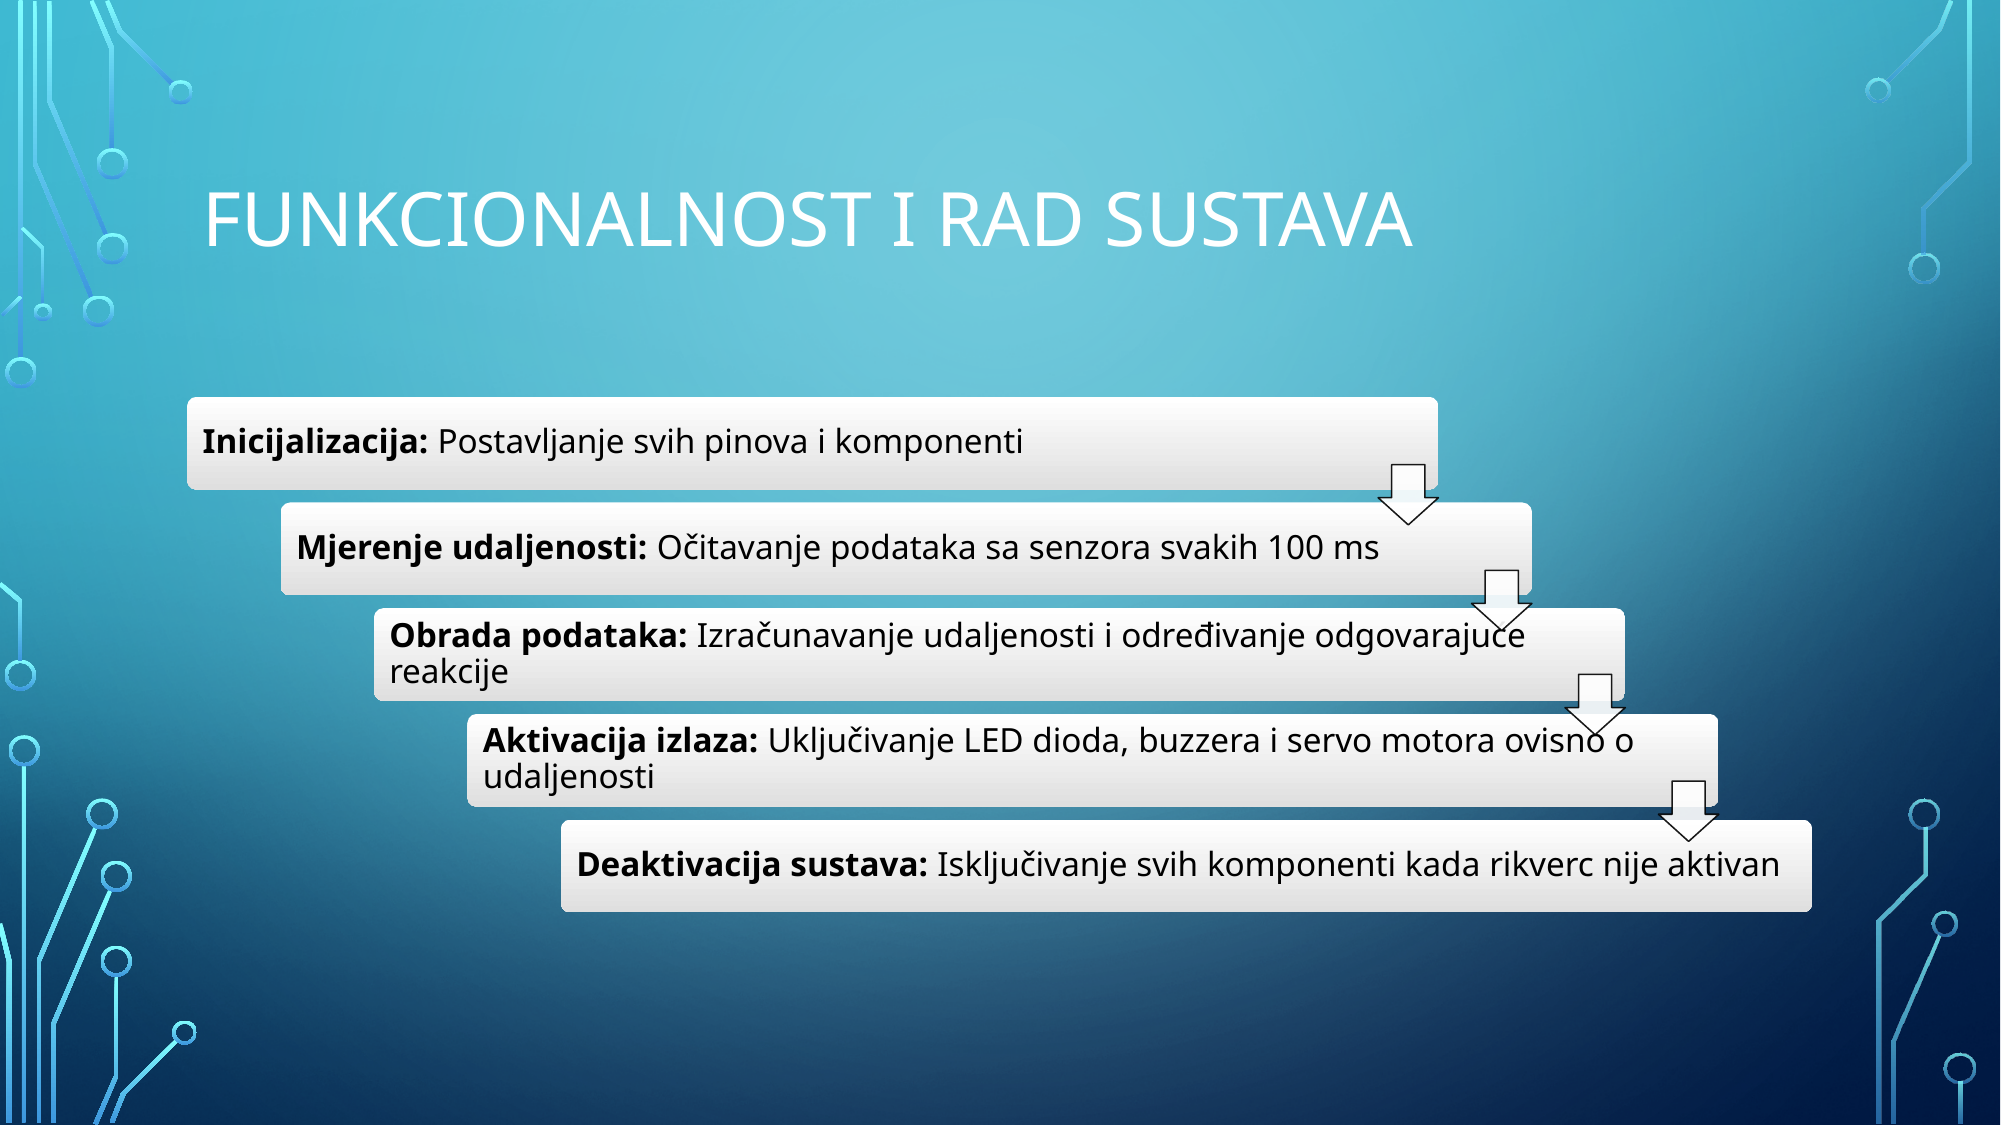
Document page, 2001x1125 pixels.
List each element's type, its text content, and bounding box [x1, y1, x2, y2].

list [186, 396, 1813, 913]
title Funkcionalnost i rad sustava [187, 101, 1813, 344]
